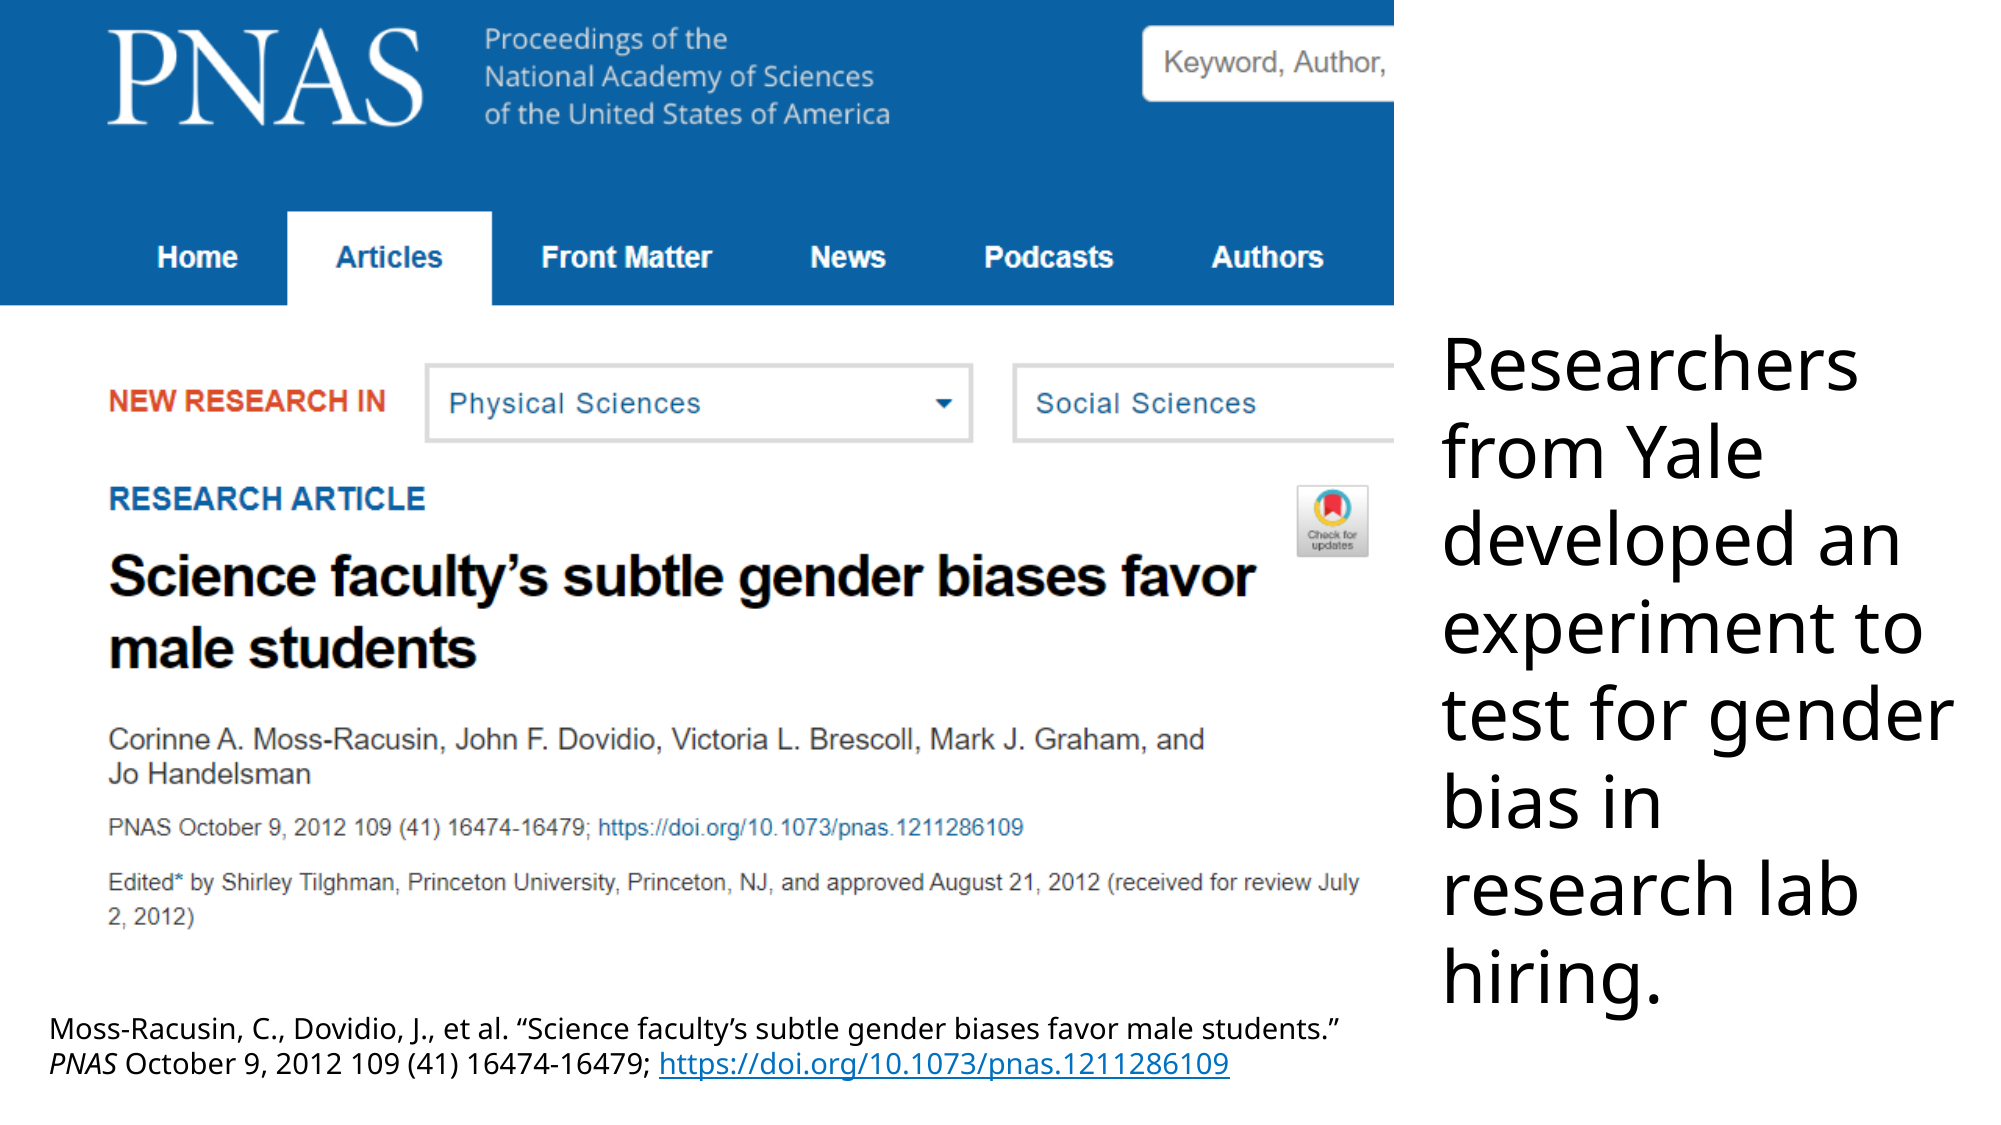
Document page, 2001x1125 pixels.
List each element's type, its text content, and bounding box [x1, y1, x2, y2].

picture [0, 0, 1394, 940]
text_box Moss-Racusin, C., Dovidio, J., et al. “Science faculty’s subtle gender biases favor male students.” PNAS October 9, 2012 109 (41) 16474-16479; https://doi.org/10.1073/pnas.1211286109 [33, 1003, 1493, 1093]
text_box Researchers from Yale developed an experiment to test for gender bias in research lab hiring. [1427, 310, 1984, 1026]
